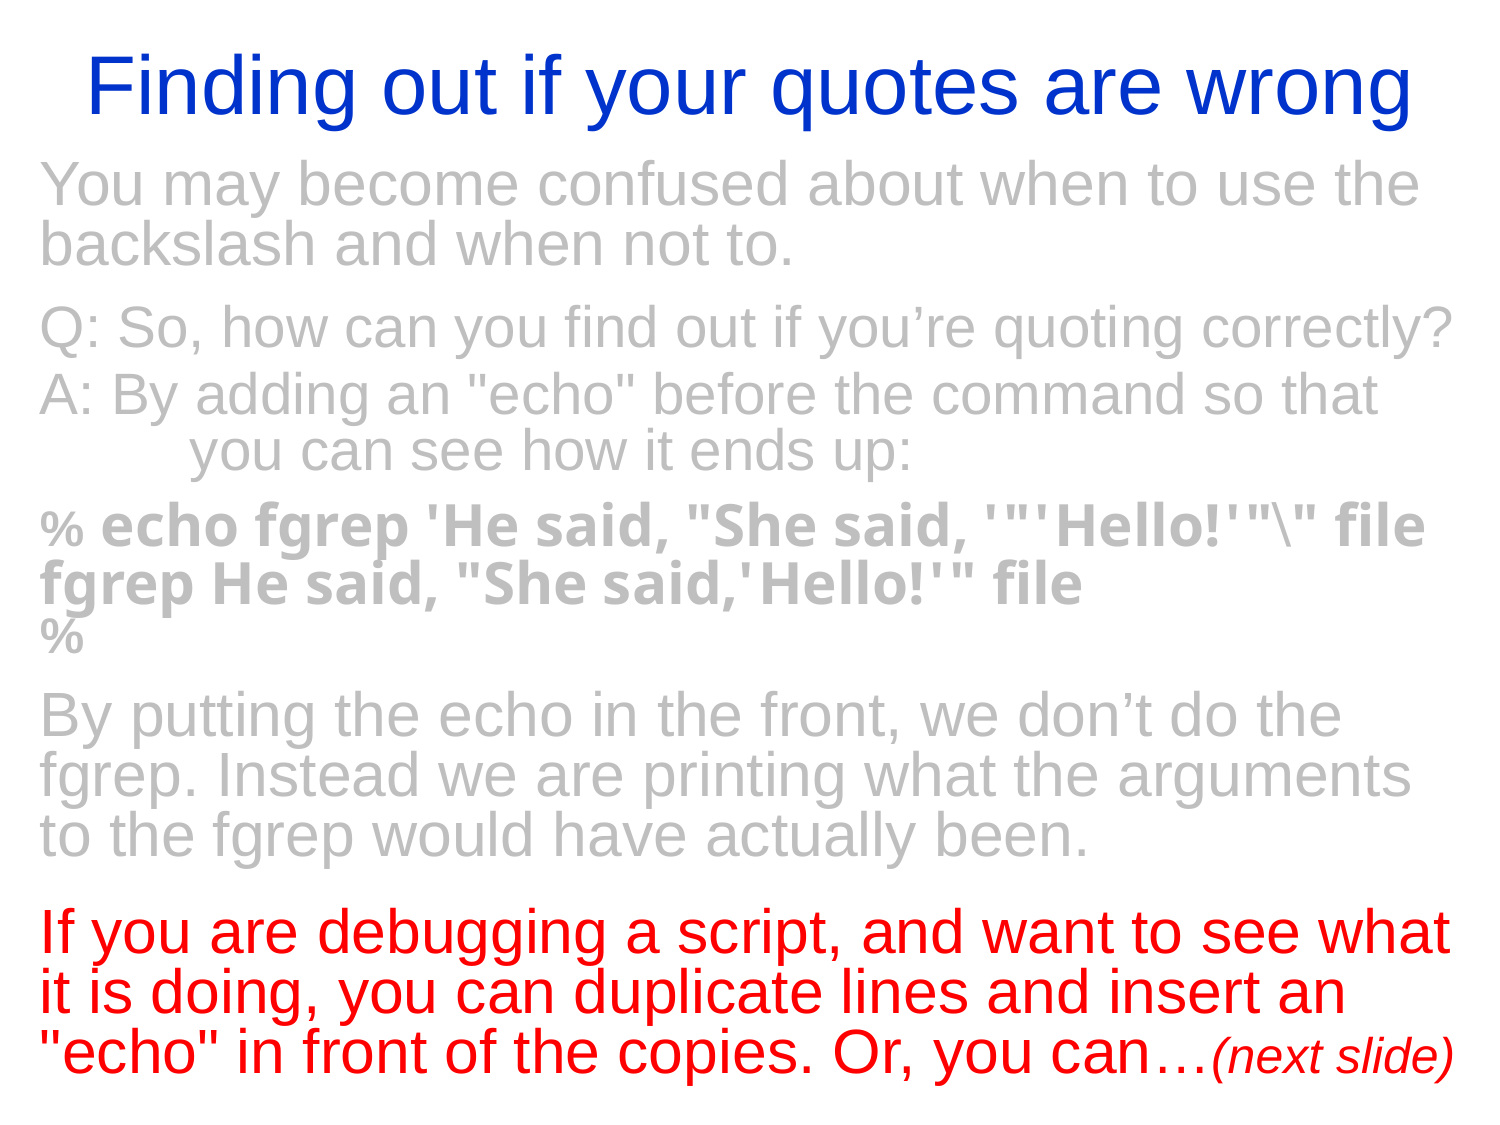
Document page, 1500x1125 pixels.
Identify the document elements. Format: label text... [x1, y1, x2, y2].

title Finding out if your quotes are wrong [0, 0, 1500, 163]
list You may become confused about when to use the backslash and when not to. Q: So, how can you find out if you’re quoting correctly? A: By adding an "echo" before the command so that you can see how it ends up: % echo fgrep 'He said, "She said, ' " ' Hello! ' "\" file fgrep He said, "She said,' Hello! ' " file % By putting the echo in the front, we don’t do the fgrep. Instead we are printing what the arguments to the fgrep would have actually been. If you are debugging a script, and want to see what it is doing, you can duplicate lines and insert an "echo" in front of the copies. Or, you can…(next slide) [24, 149, 1476, 1125]
